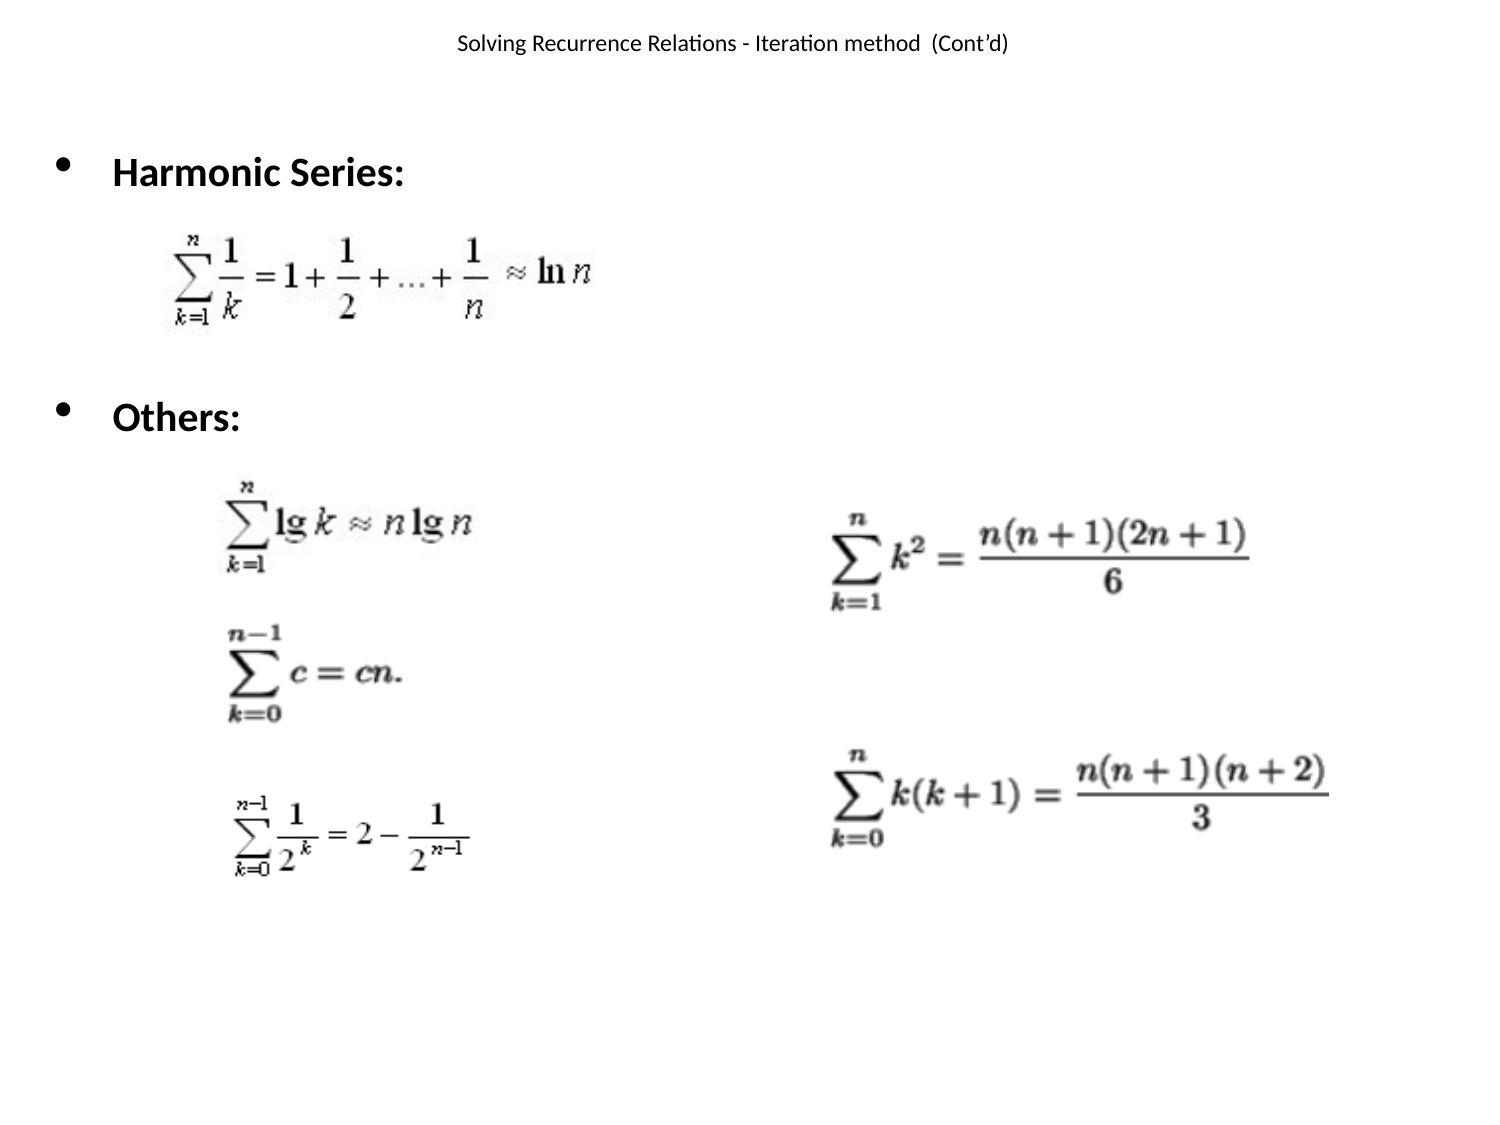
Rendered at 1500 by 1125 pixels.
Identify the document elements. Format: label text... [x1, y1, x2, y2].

title Solving Recurrence Relations - Iteration method (Cont’d) [41, 0, 1425, 69]
picture [796, 491, 1330, 866]
picture [147, 219, 609, 339]
picture [212, 474, 513, 889]
list Harmonic Series: Others: [41, 137, 1459, 1094]
